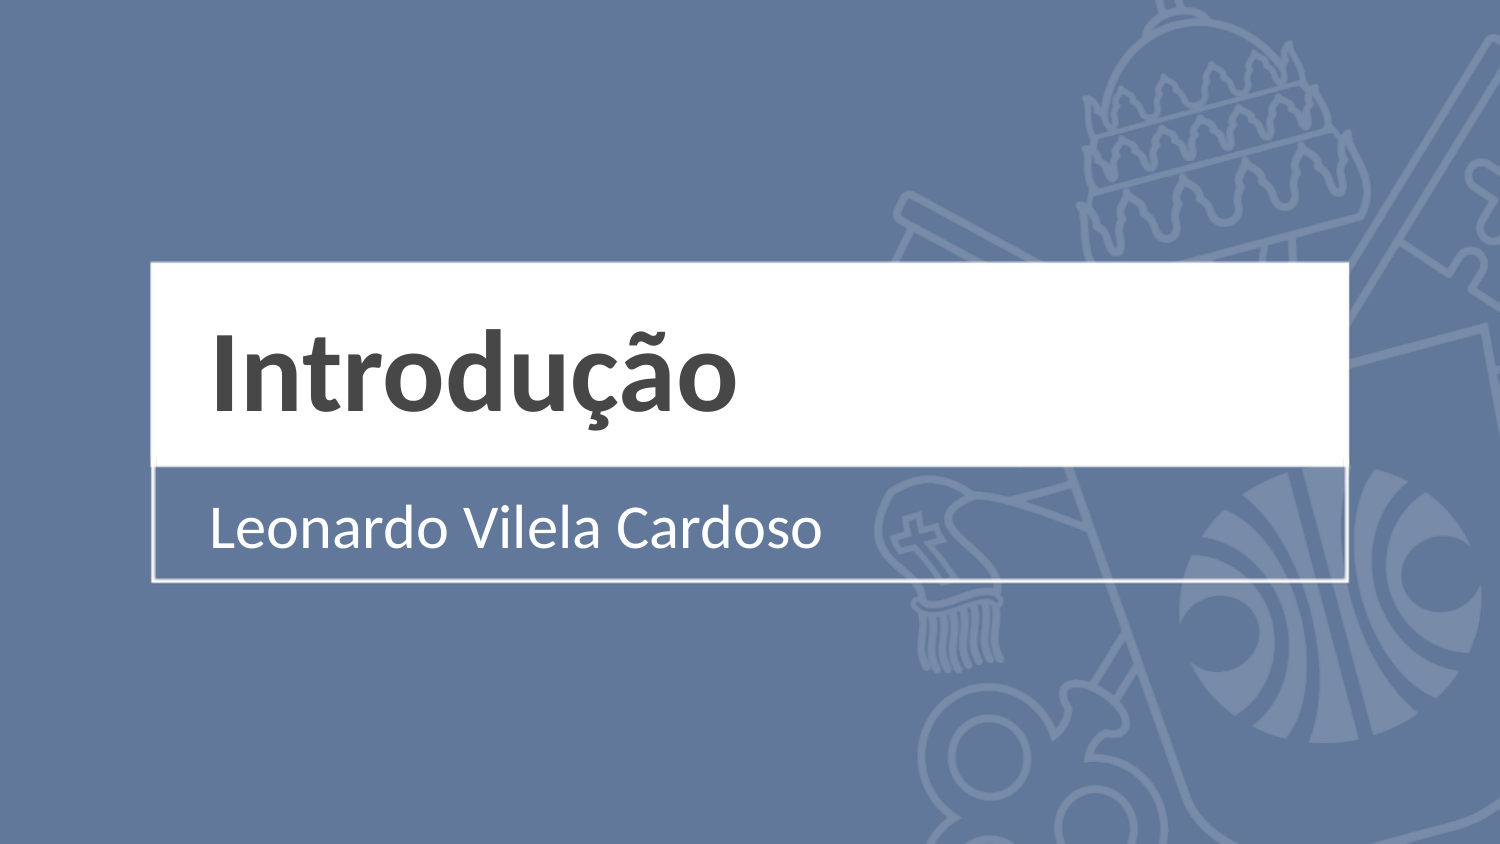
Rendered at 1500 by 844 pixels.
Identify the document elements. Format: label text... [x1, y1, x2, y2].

title Introdução [194, 260, 1353, 468]
subtitle Leonardo Vilela Cardoso [194, 477, 1353, 570]
picture [135, 0, 1500, 844]
